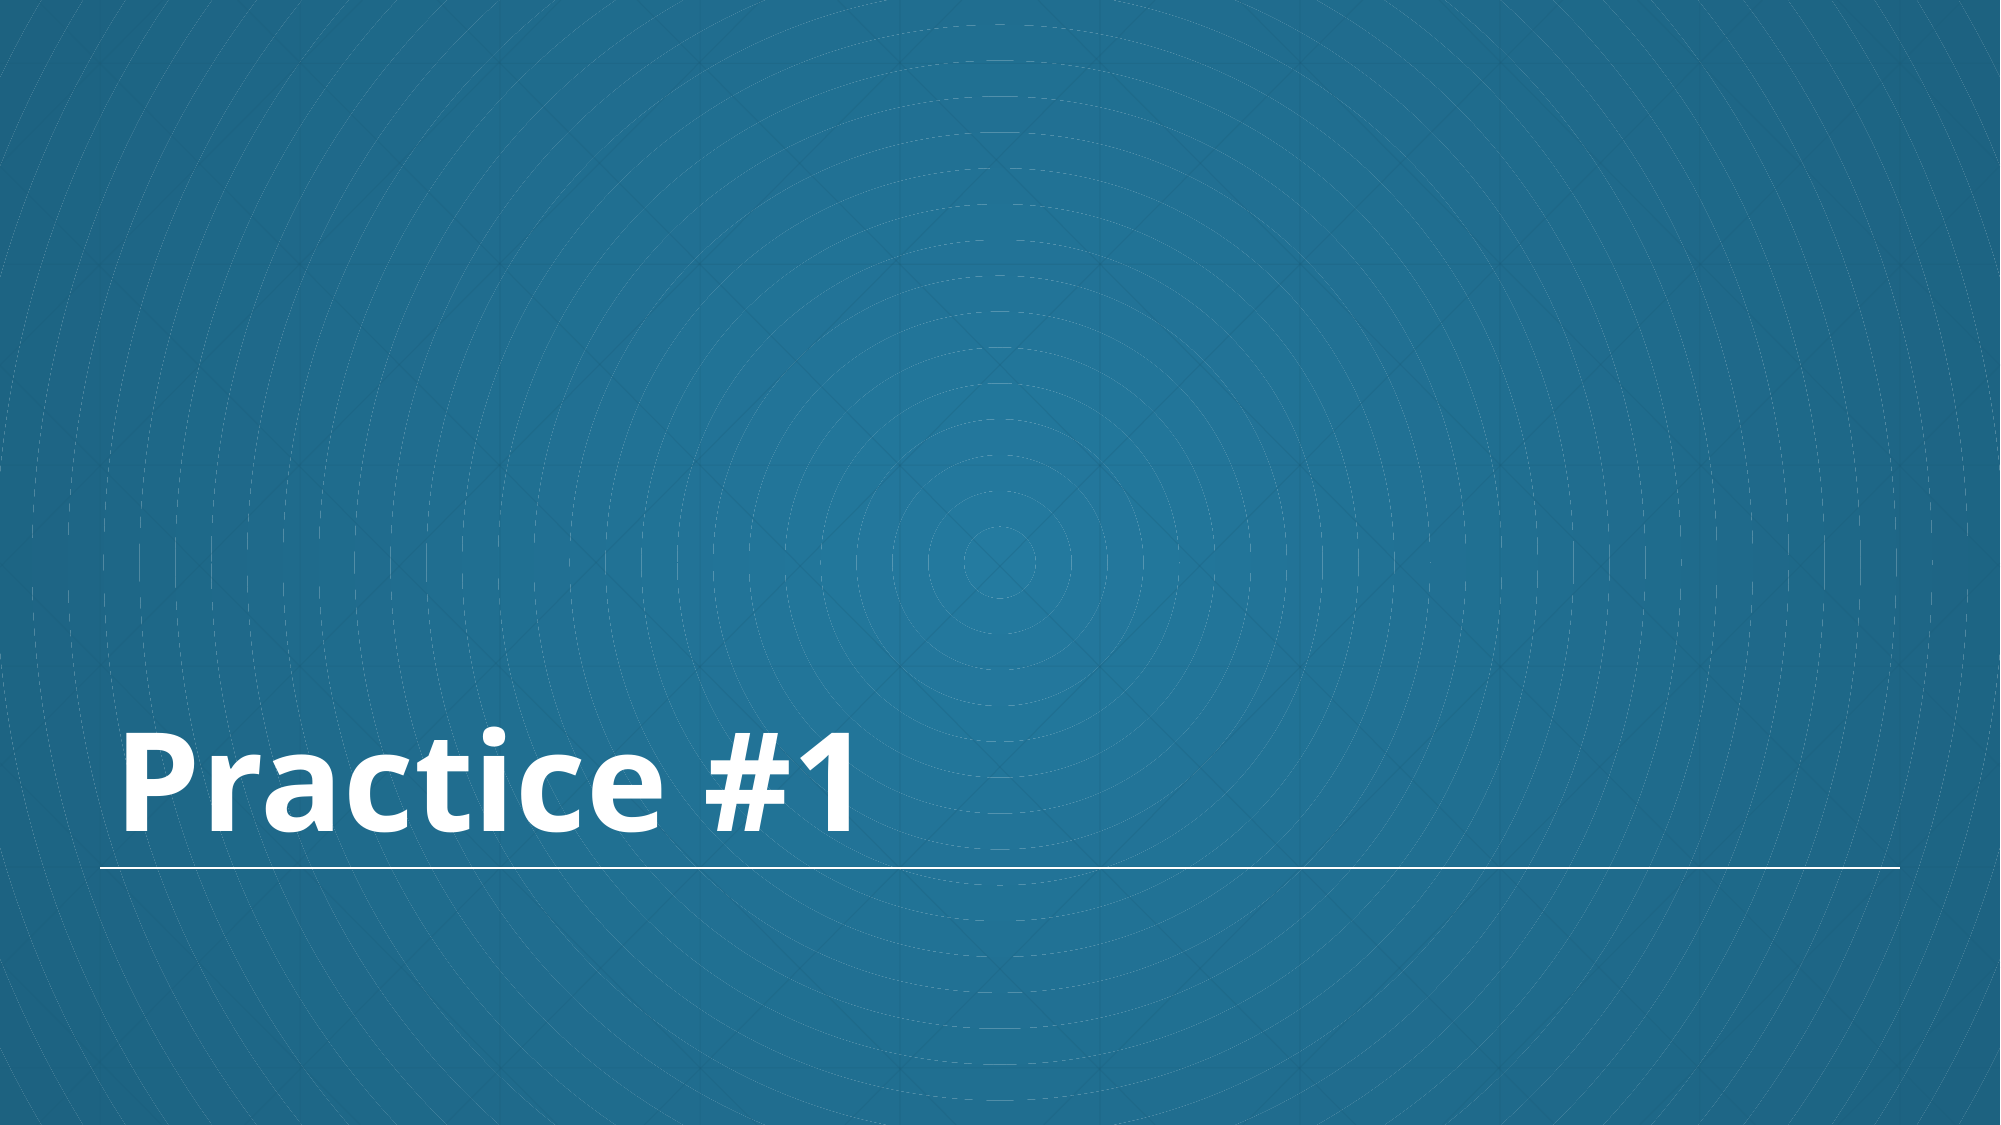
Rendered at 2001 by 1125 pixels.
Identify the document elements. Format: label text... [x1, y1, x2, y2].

title Practice #1 [99, 416, 1900, 867]
